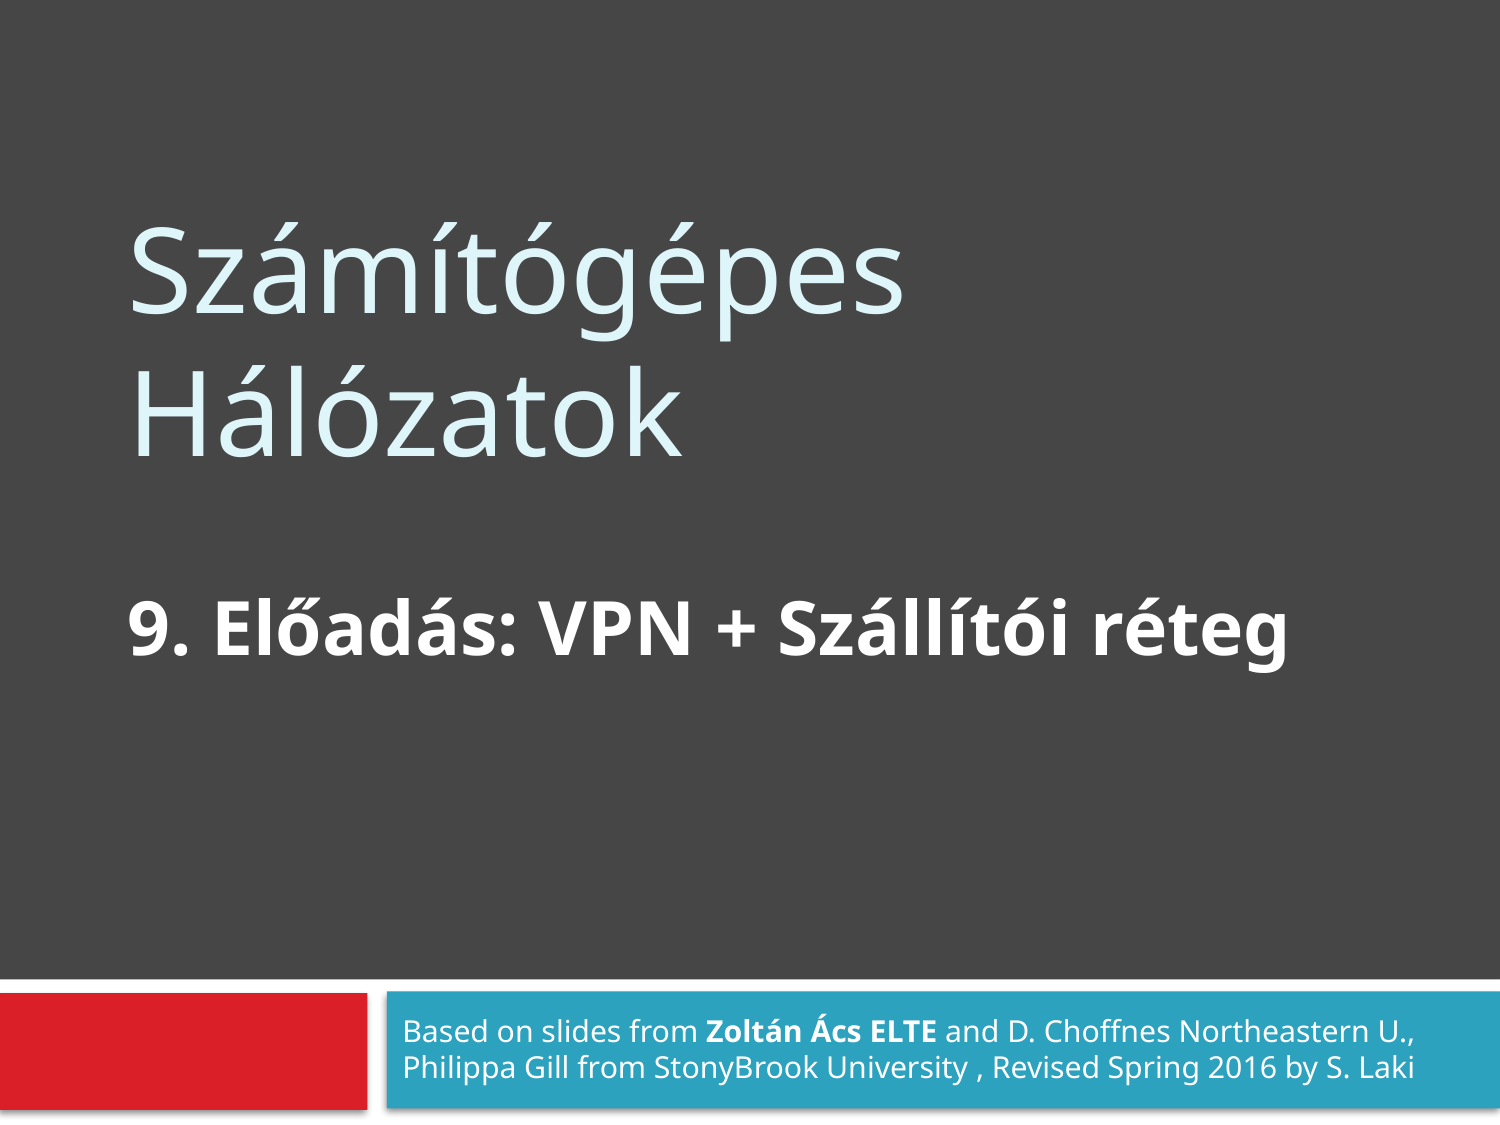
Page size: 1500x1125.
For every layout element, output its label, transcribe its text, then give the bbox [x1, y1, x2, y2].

text_box 9. Előadás: VPN + Szállítói réteg [112, 573, 1315, 924]
subtitle Based on slides from Zoltán Ács ELTE and D. Choffnes Northeastern U., Philippa Gill from StonyBrook University , Revised Spring 2016 by S. Laki [387, 992, 1488, 1105]
title Számítógépes Hálózatok [112, 187, 1326, 488]
